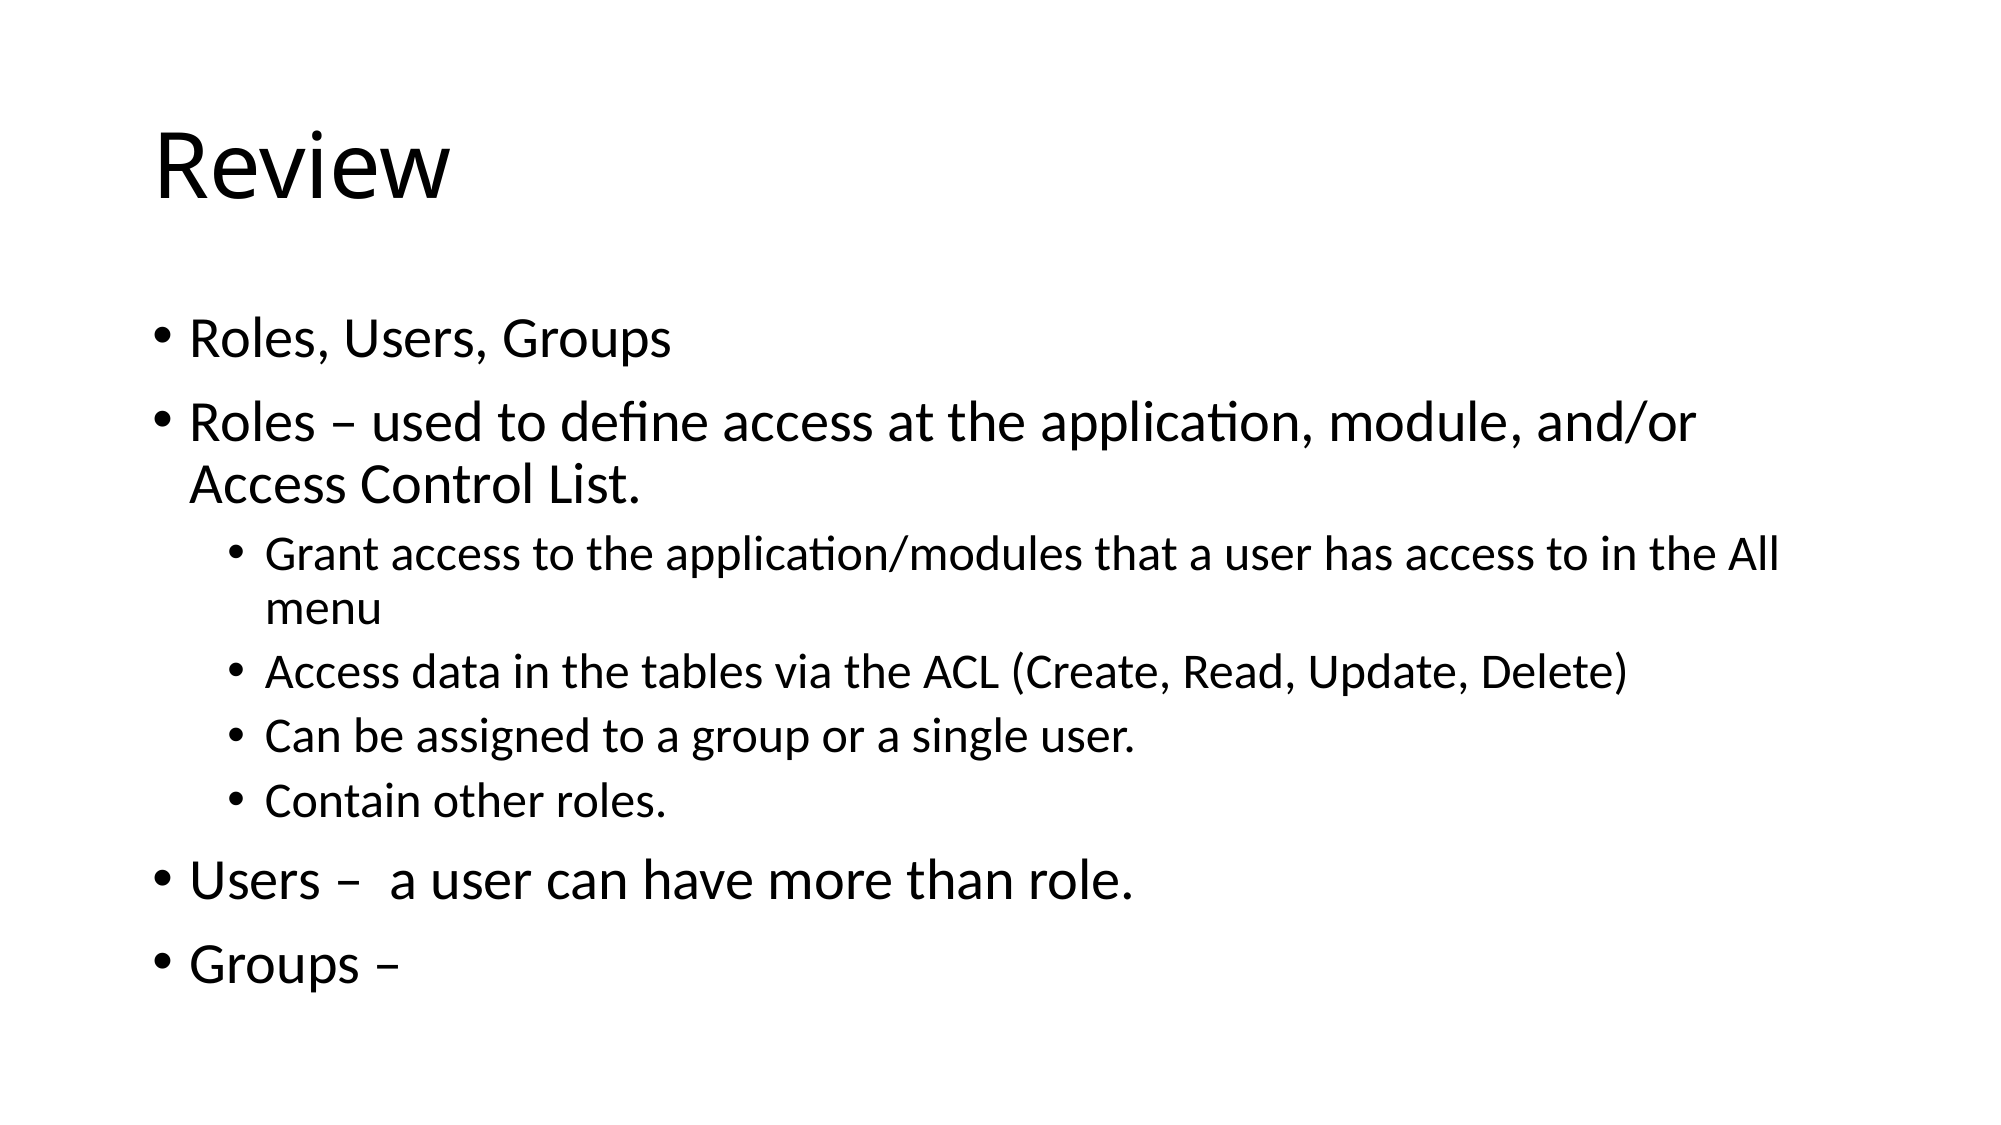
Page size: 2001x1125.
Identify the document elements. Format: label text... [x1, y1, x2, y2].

list Roles, Users, Groups Roles – used to define access at the application, module, and/or Access Control List. Grant access to the application/modules that a user has access to in the All menu Access data in the tables via the ACL (Create, Read, Update, Delete) Can be assigned to a group or a single user. Contain other roles. Users – a user can have more than role. Groups – [137, 299, 1863, 1014]
title Review [137, 59, 1863, 278]
